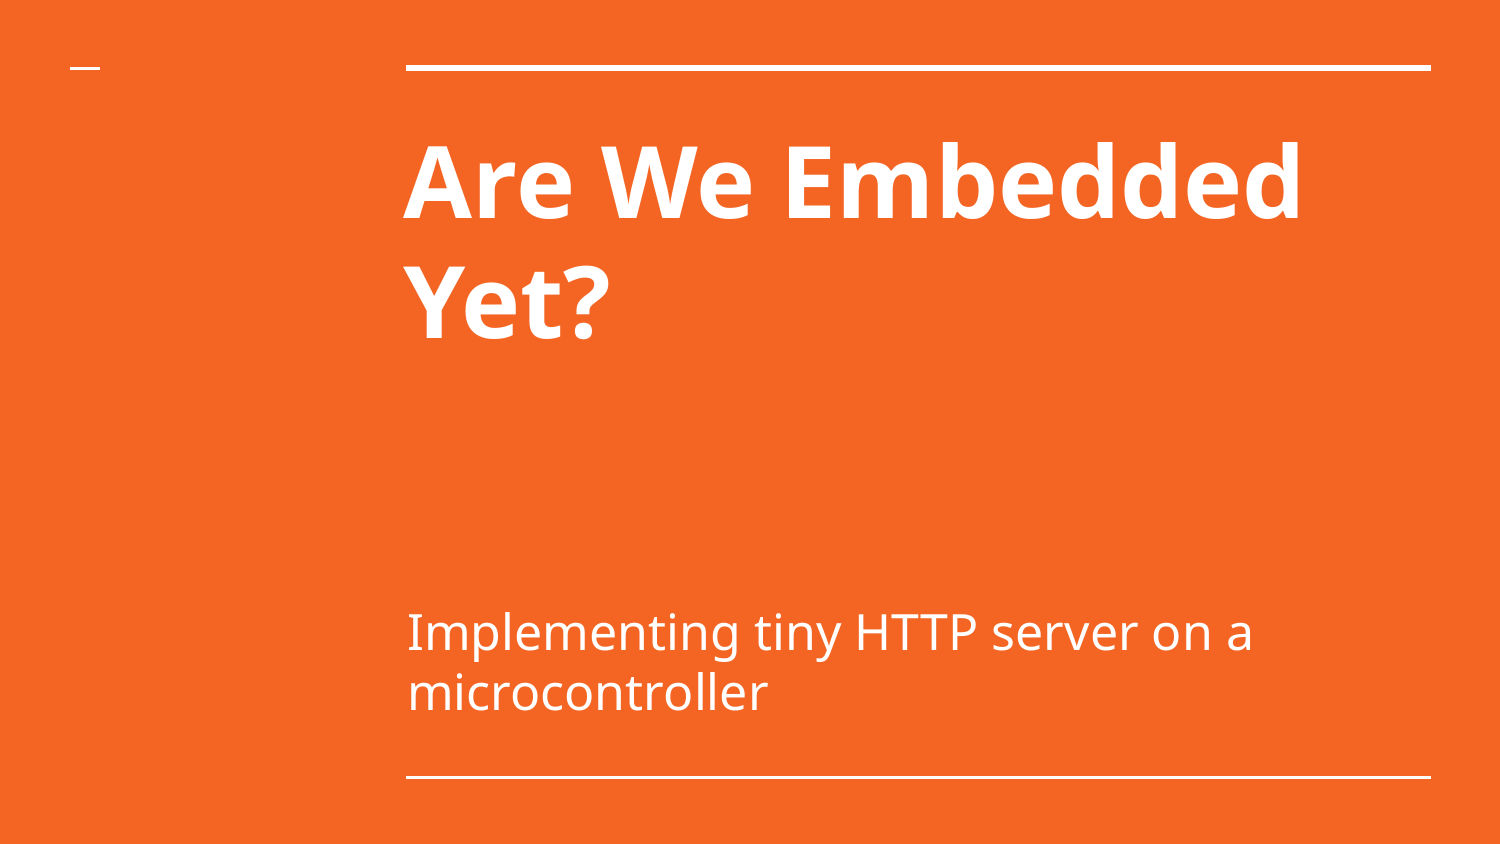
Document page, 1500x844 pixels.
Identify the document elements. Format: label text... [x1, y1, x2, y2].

subtitle Implementing tiny HTTP server on a microcontroller [392, 531, 1431, 735]
title Are We Embedded Yet? [389, 103, 1428, 357]
